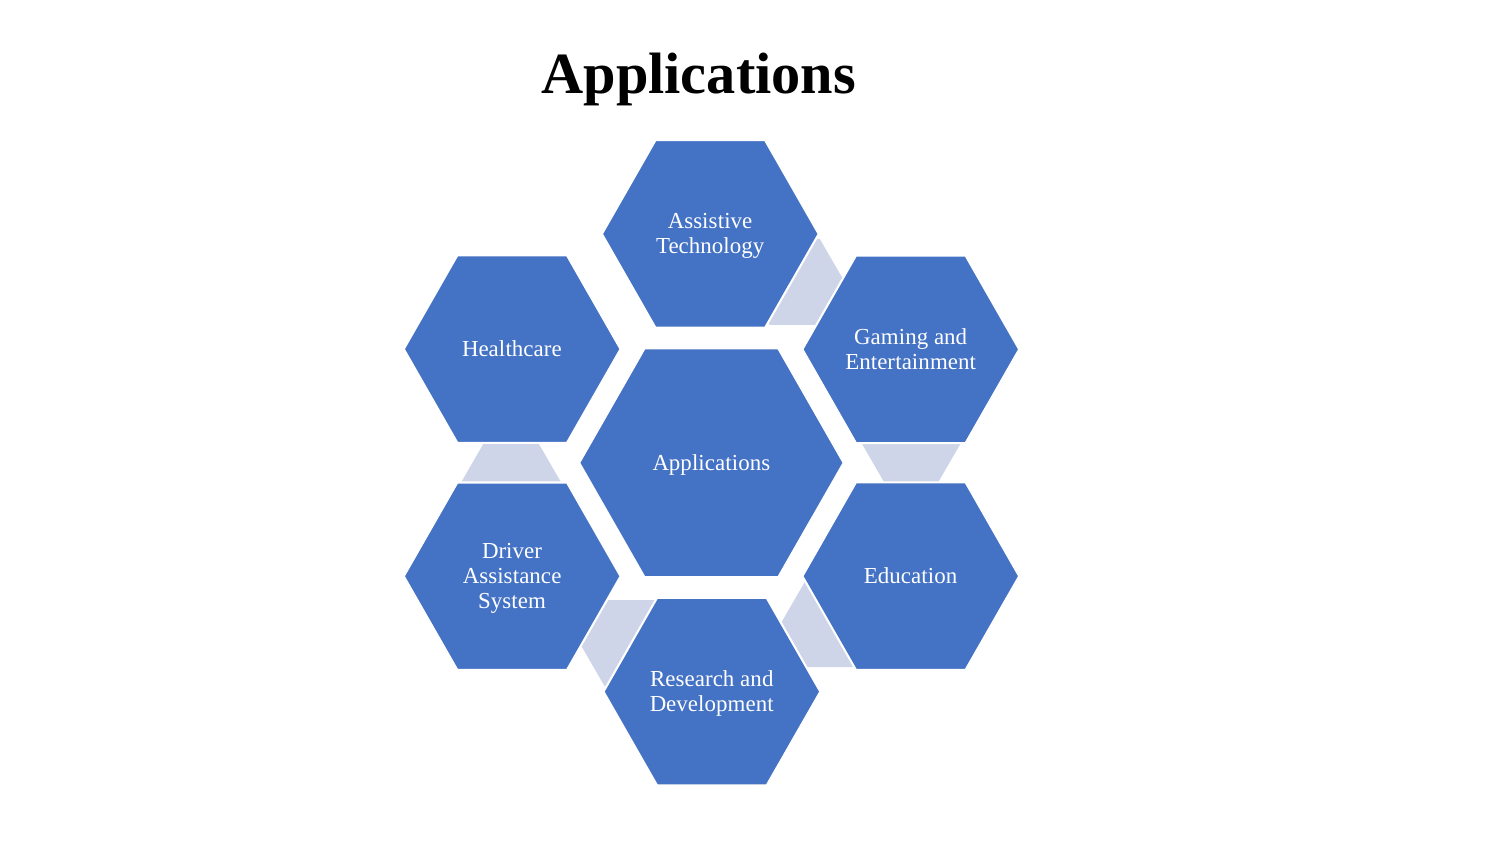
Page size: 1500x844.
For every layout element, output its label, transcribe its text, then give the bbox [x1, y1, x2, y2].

text_box Applications [330, 28, 1068, 113]
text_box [329, 140, 1094, 786]
